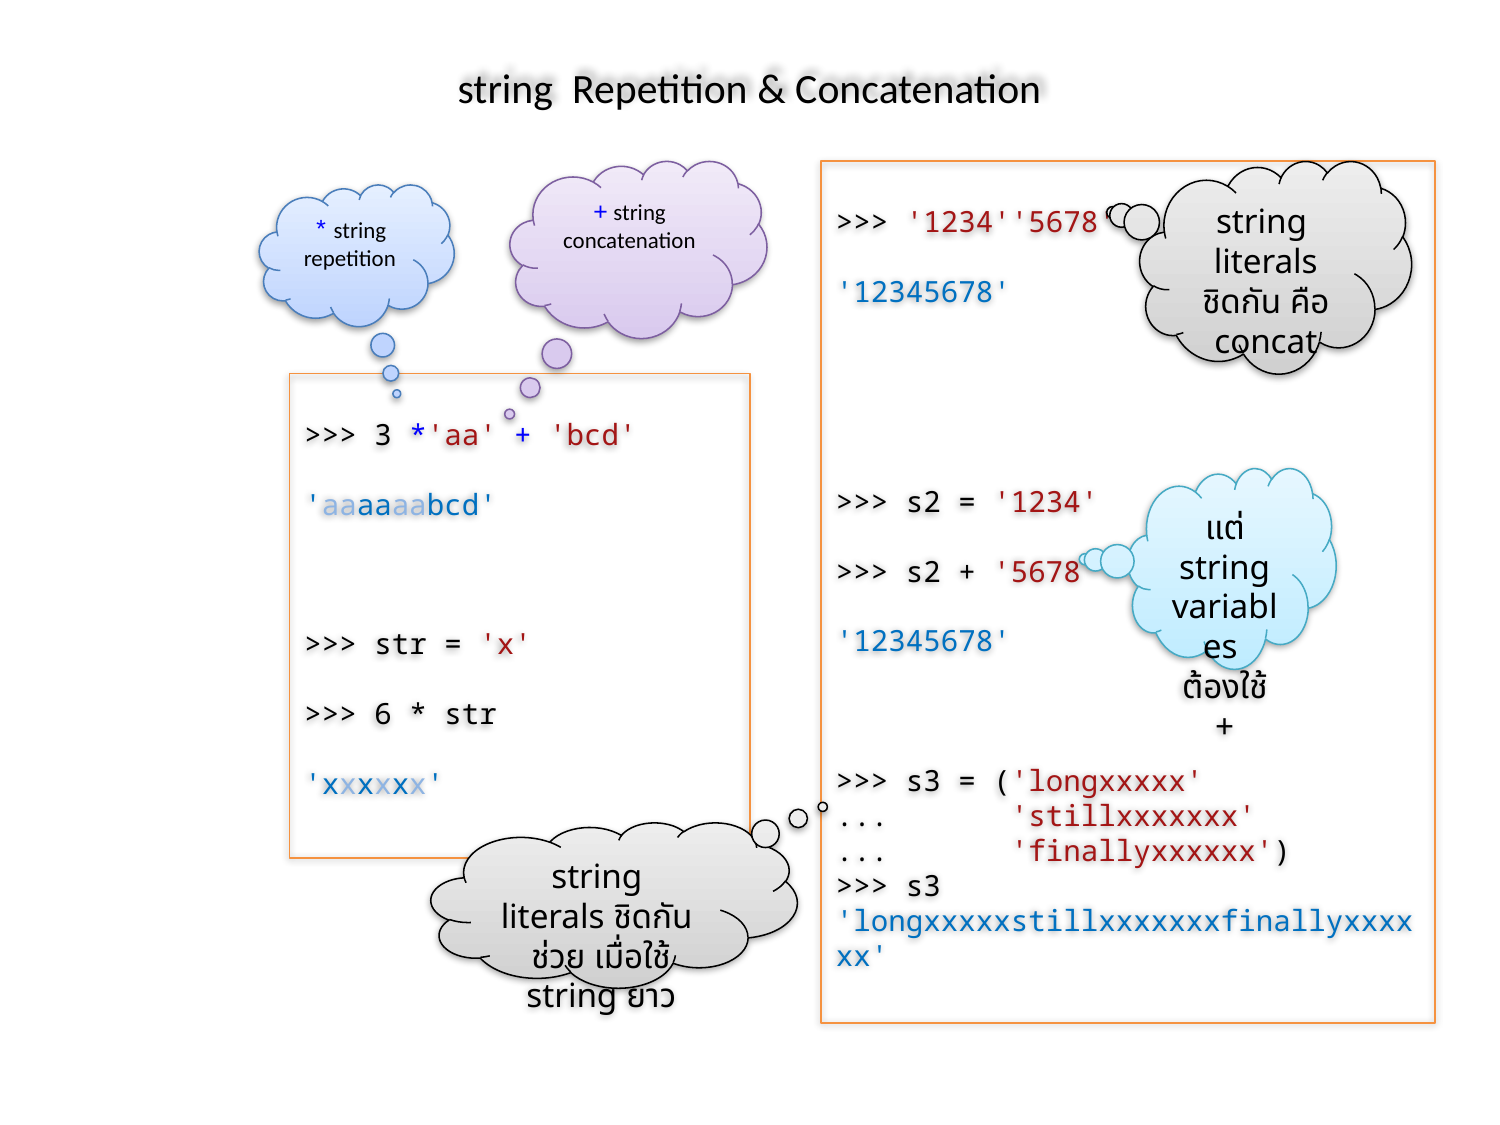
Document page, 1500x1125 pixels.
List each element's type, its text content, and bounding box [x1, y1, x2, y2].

text_box string literals ชิดกัน ช่วย เมื่อใช้ string ยาว [429, 819, 799, 990]
text_box * string repetition [370, 332, 396, 358]
text_box + string concatenation [519, 377, 541, 399]
text_box แต่ string variables ต้องใช้ + [1078, 467, 1338, 671]
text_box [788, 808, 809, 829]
text_box + string concatenation [509, 160, 768, 340]
title string Repetition & Concatenation [35, 45, 1465, 128]
text_box >>> '1234''5678' '12345678' >>> s2 = '1234' >>> s2 + '5678' '12345678' >>> s3 = ('longxxxxx' ... 'stillxxxxxxx' ... 'finallyxxxxxx') >>> s3 'longxxxxxstillxxxxxxxfinallyxxxxxx' [820, 160, 1436, 1024]
text_box string literals ชิดกัน คือ concat [1105, 160, 1413, 375]
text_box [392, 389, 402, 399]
text_box >>> 3 *'aa' + 'bcd' 'aaaaaabcd' >>> str = 'x' >>> 6 * str 'xxxxxx' [289, 373, 751, 859]
text_box + string concatenation [541, 338, 573, 370]
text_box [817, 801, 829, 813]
text_box * string repetition [258, 184, 456, 328]
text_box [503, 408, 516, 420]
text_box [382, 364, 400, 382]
